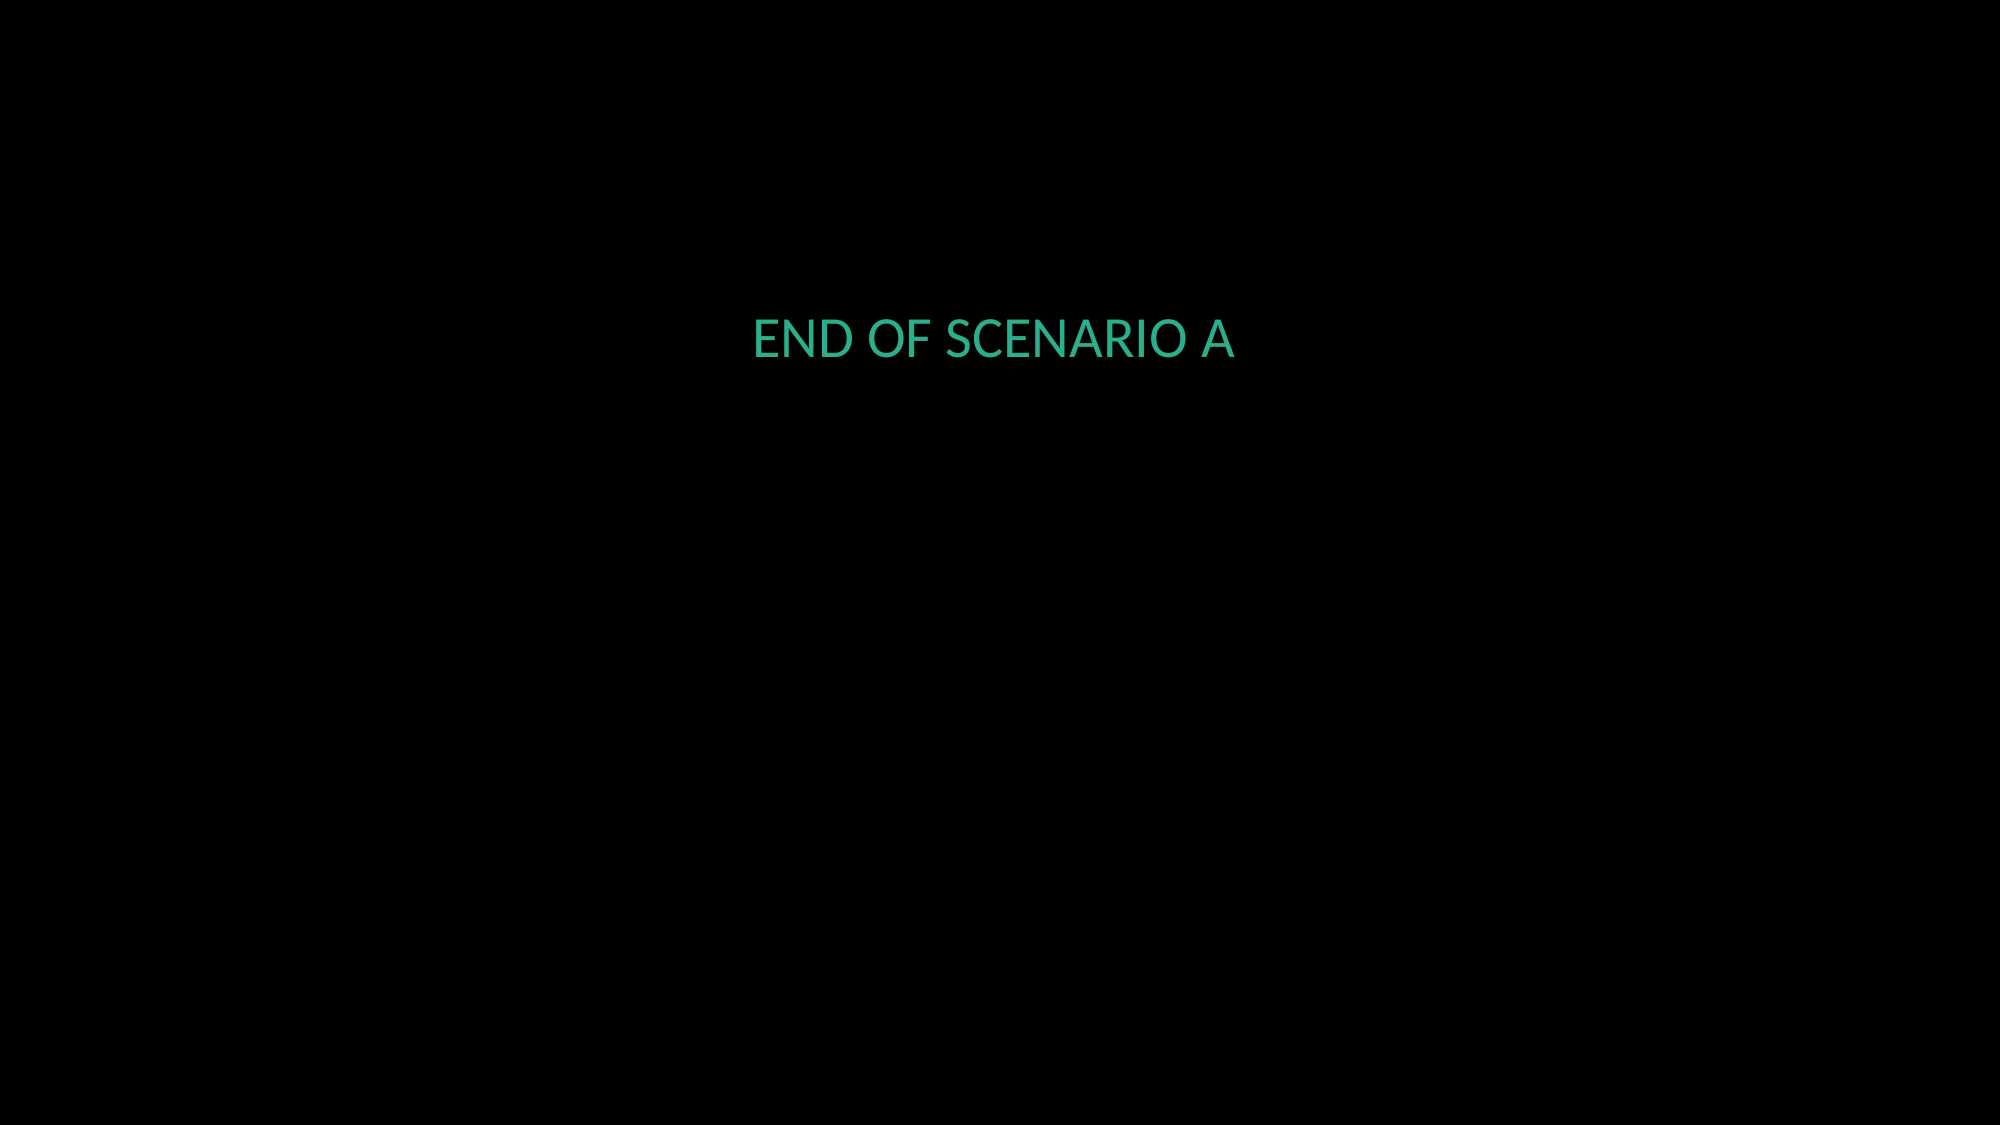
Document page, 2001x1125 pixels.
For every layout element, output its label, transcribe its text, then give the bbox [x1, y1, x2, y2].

list END OF SCENARIO A [137, 299, 1863, 1014]
